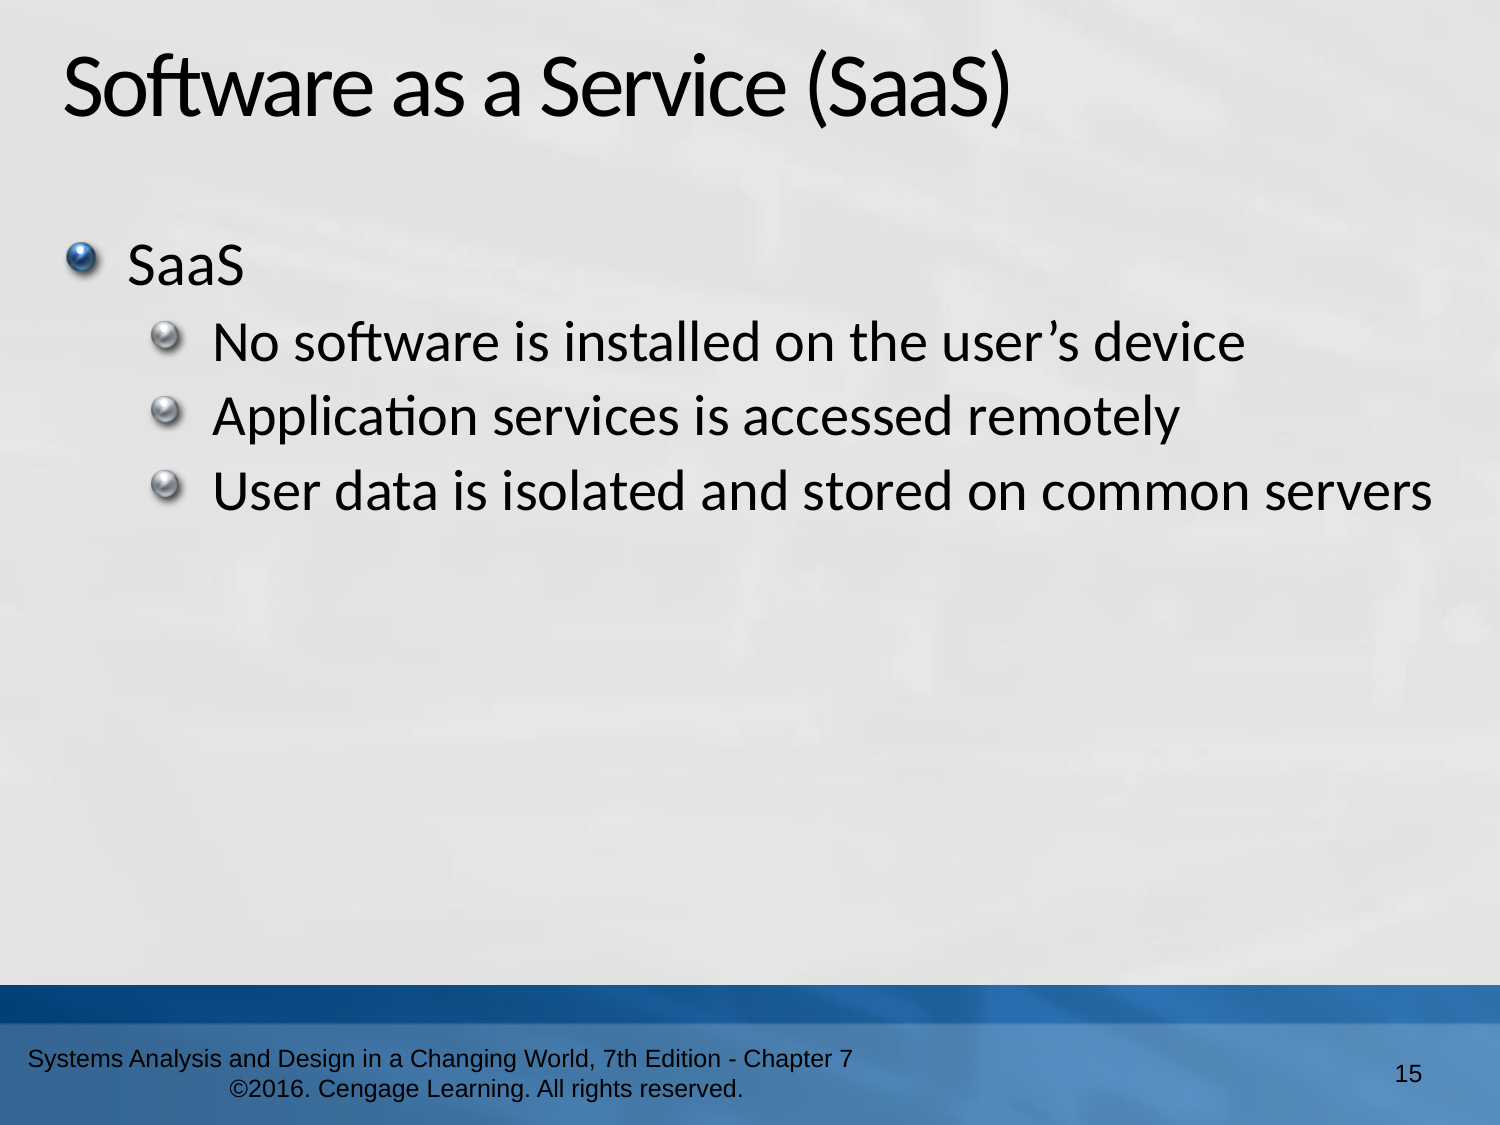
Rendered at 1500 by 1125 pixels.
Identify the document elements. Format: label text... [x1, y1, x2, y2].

list SaaS No software is installed on the user’s device Application services is accessed remotely User data is isolated and stored on common servers [62, 231, 1438, 538]
title Software as a Service (SaaS) [62, 37, 1438, 138]
slide_number 15 [1328, 1042, 1438, 1103]
footer Systems Analysis and Design in a Changing World, 7th Edition - Chapter 7 ©2016. Cengage Learning. All rights reserved. [12, 1042, 1004, 1103]
picture [0, 0, 1500, 1125]
